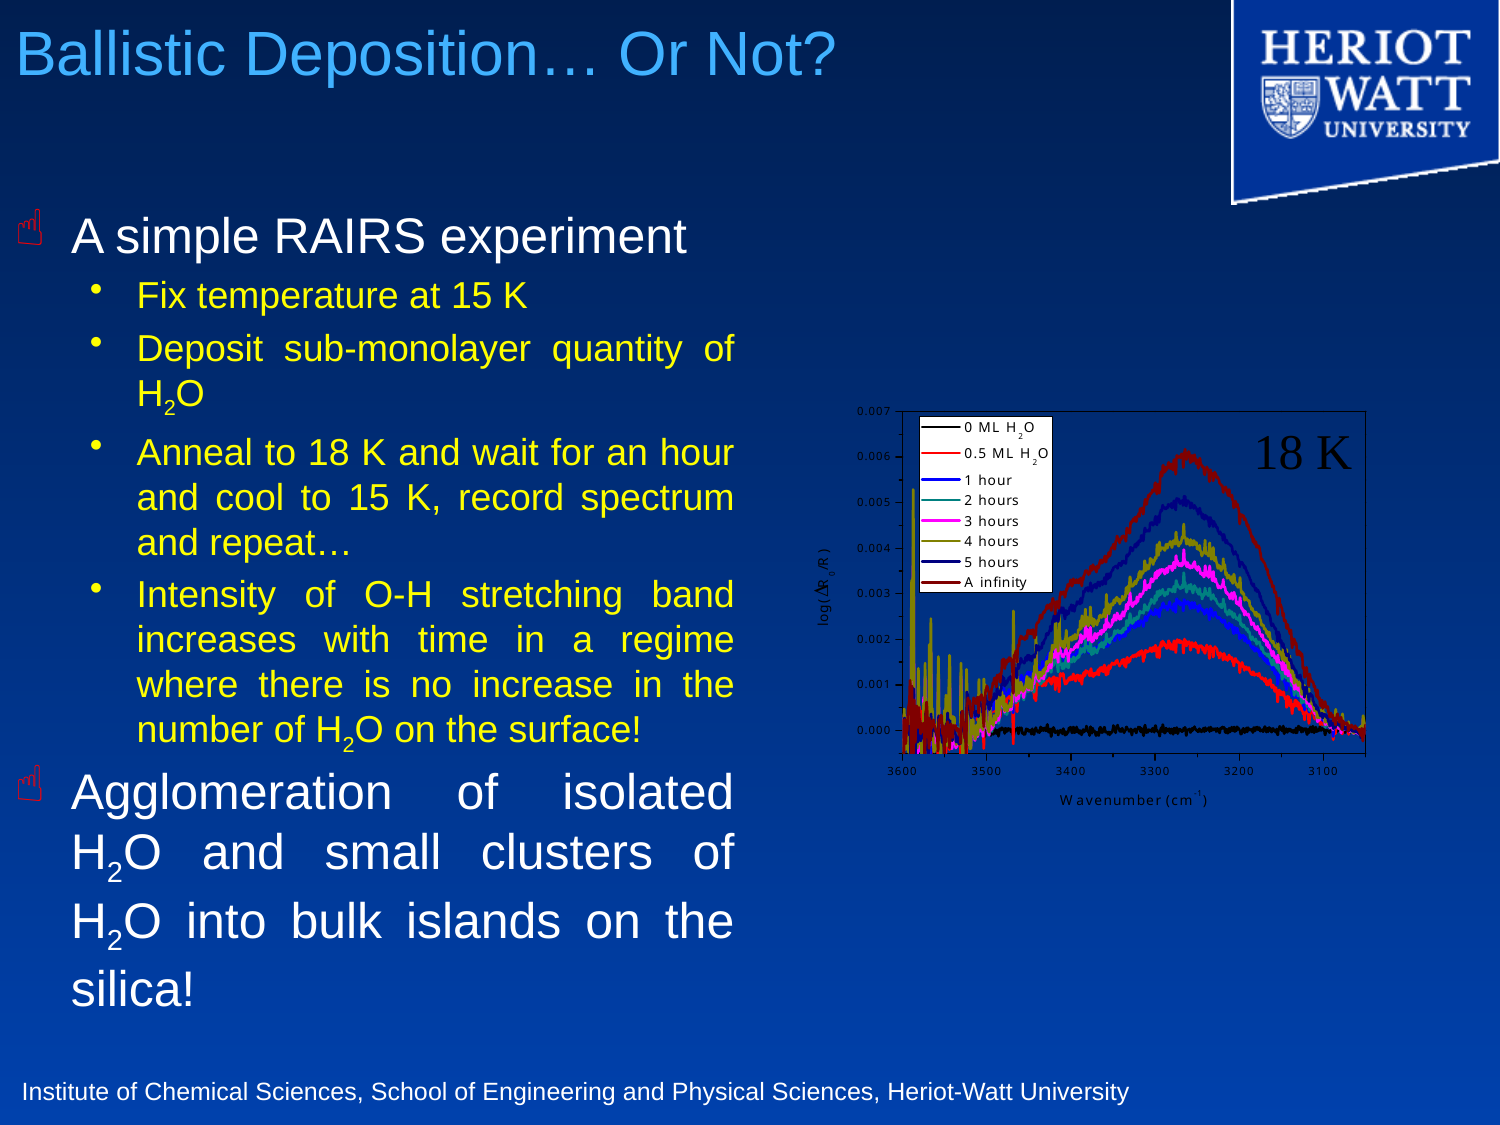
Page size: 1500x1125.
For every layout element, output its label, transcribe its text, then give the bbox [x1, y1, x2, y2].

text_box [780, 355, 1460, 834]
picture [1231, 0, 1500, 205]
list A simple RAIRS experiment Fix temperature at 15 K Deposit sub-monolayer quantity of H2O Anneal to 18 K and wait for an hour and cool to 15 K, record spectrum and repeat… Intensity of O-H stretching band increases with time in a regime where there is no increase in the number of H2O on the surface! [0, 196, 750, 752]
text_box Ballistic Deposition… Or Not? [0, 0, 1276, 96]
text_box Agglomeration of isolated H2O and small clusters of H2O into bulk islands on the silica! [0, 752, 750, 1006]
